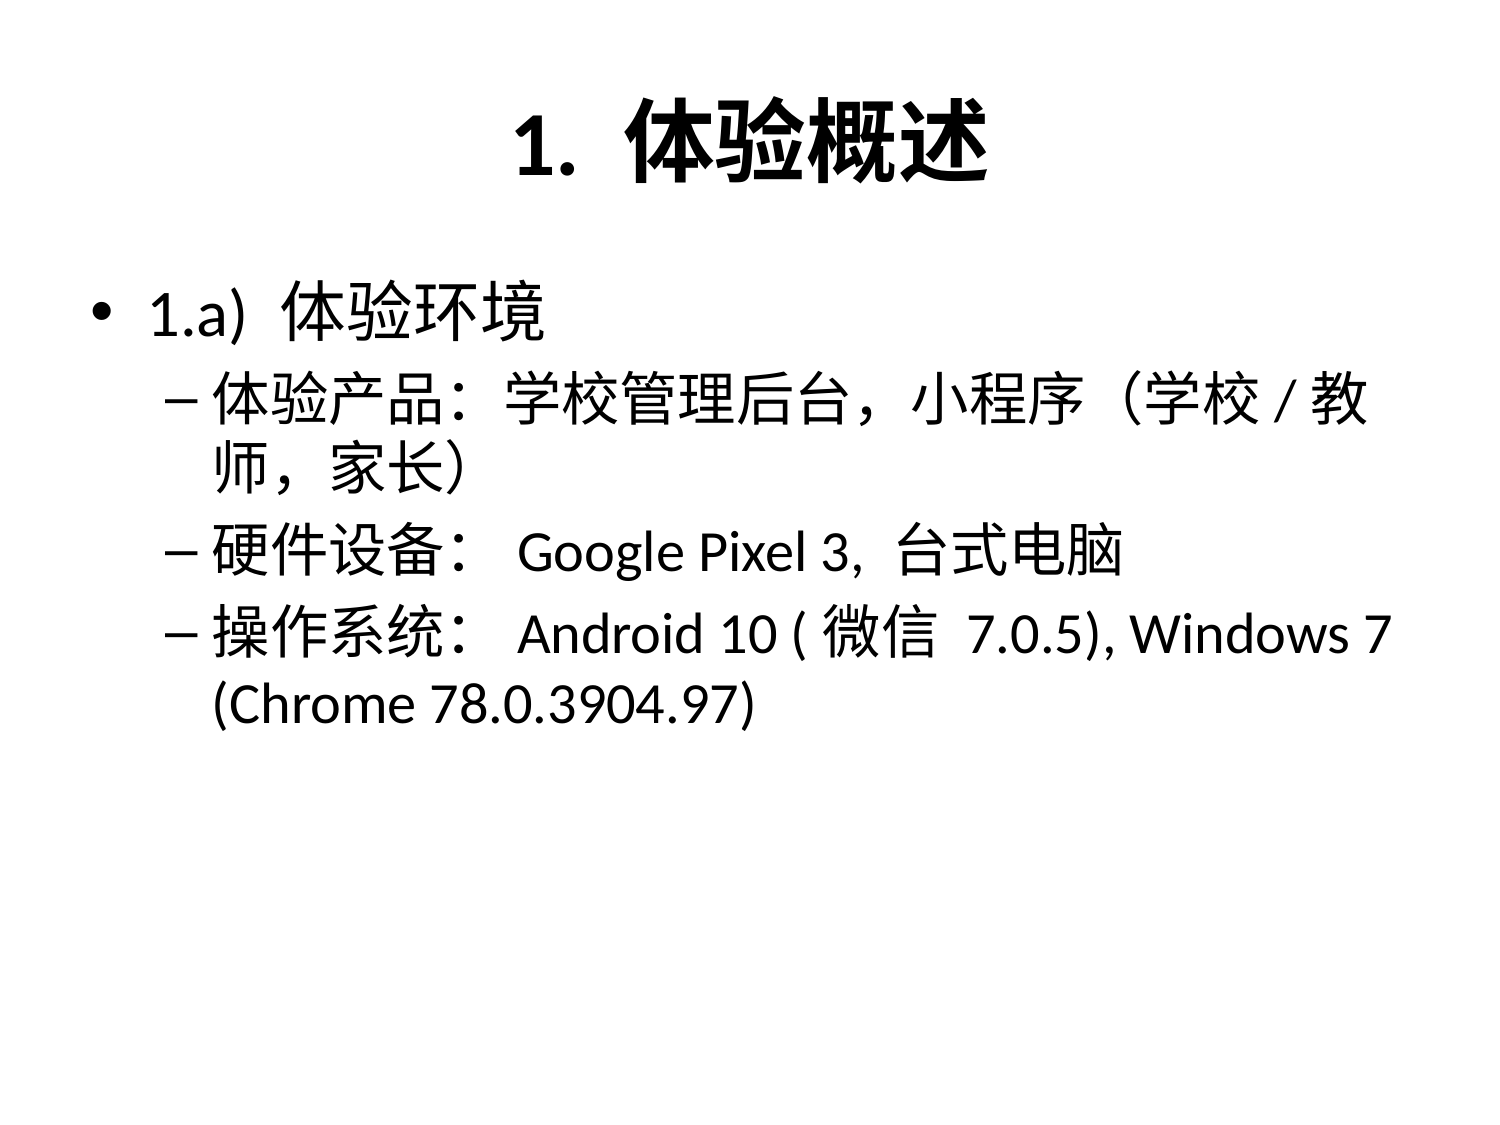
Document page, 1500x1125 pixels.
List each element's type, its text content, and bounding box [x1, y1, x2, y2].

title 1. 体验概述 [75, 45, 1425, 233]
list 1.a) 体验环境 体验产品：学校管理后台，小程序（学校/教师，家长） 硬件设备：Google Pixel 3, 台式电脑 操作系统：Android 10 (微信 7.0.5), Windows 7 (Chrome 78.0.3904.97) [75, 262, 1425, 1005]
